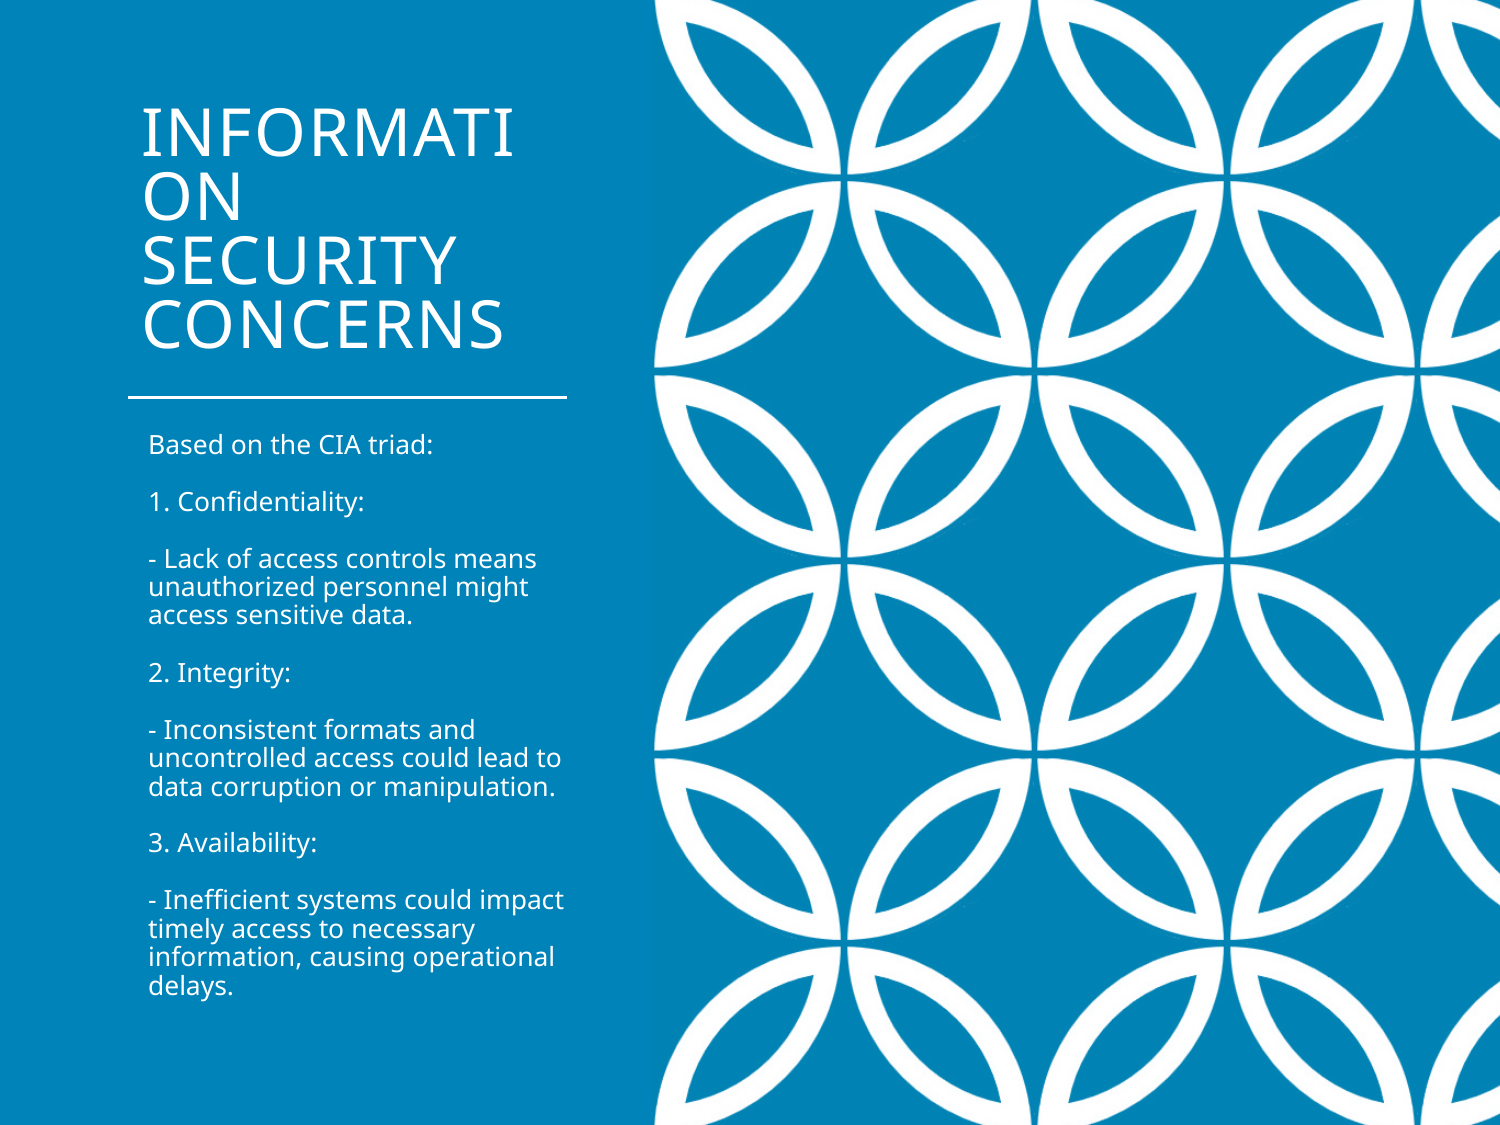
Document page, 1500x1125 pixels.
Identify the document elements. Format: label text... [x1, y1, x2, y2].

title Information Security Concerns [126, 96, 573, 372]
text_box [650, 0, 1500, 1125]
text_box [0, 0, 650, 1125]
list Based on the CIA triad: 1. Confidentiality: - Lack of access controls means unauthorized personnel might access sensitive data. 2. Integrity: - Inconsistent formats and uncontrolled access could lead to data corruption or manipulation. 3. Availability: - Inefficient systems could impact timely access to necessary information, causing operational delays. [126, 423, 573, 1035]
